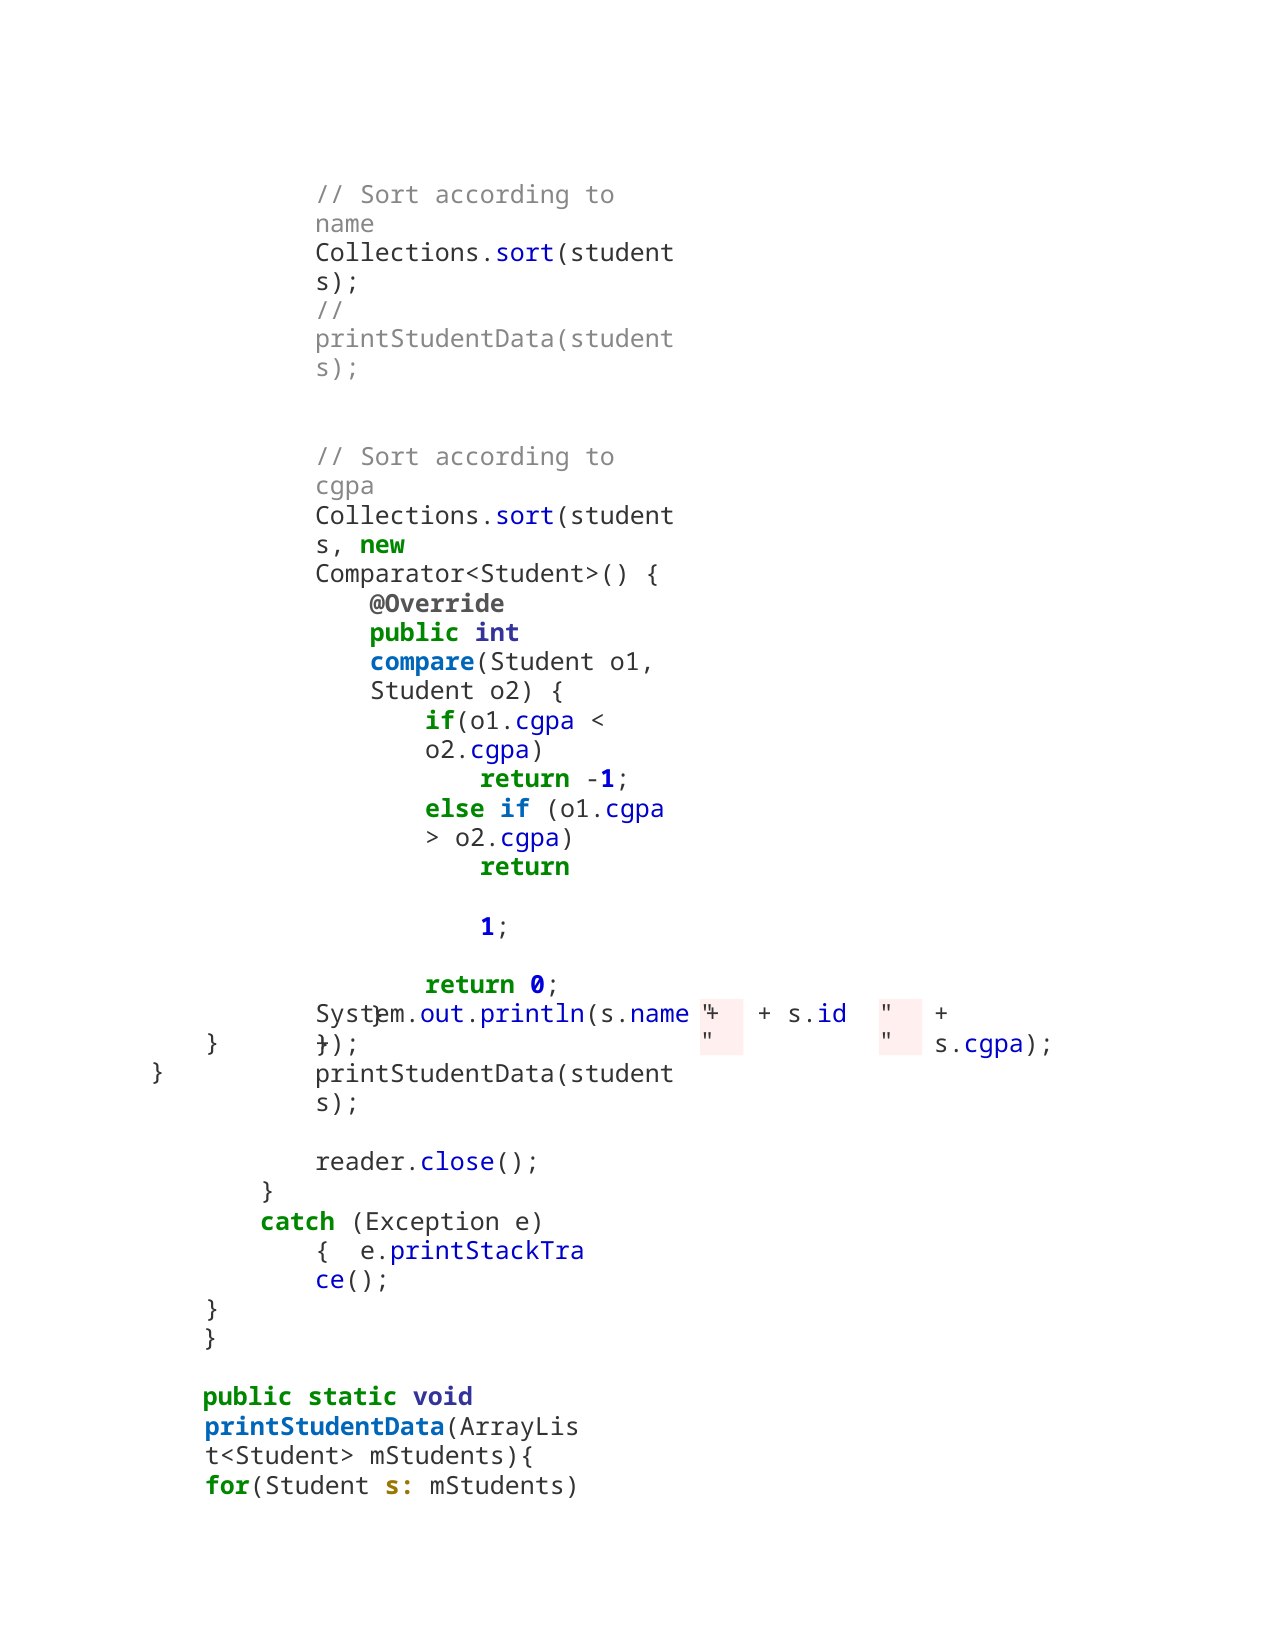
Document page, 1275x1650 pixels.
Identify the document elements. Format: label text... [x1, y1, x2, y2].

text_box } } [147, 1024, 221, 1086]
text_box // Sort according to name Collections.sort(students); // printStudentData(students); // Sort according to cgpa Collections.sort(students, new Comparator<Student>() { @Override public int compare(Student o1, Student o2) { if(o1.cgpa < o2.cgpa) return -1; else if (o1.cgpa > o2.cgpa) return 1; return 0; } }); printStudentData(students); reader.close(); } catch (Exception e){ e.printStackTrace(); } } public static void printStudentData(ArrayList<Student> mStudents){ for(Student s: mStudents) [202, 175, 1115, 1500]
text_box " " [878, 999, 923, 1056]
text_box + s.cgpa); [931, 995, 1074, 1057]
text_box System.out.println(s.name + + s.id + [312, 995, 868, 1057]
